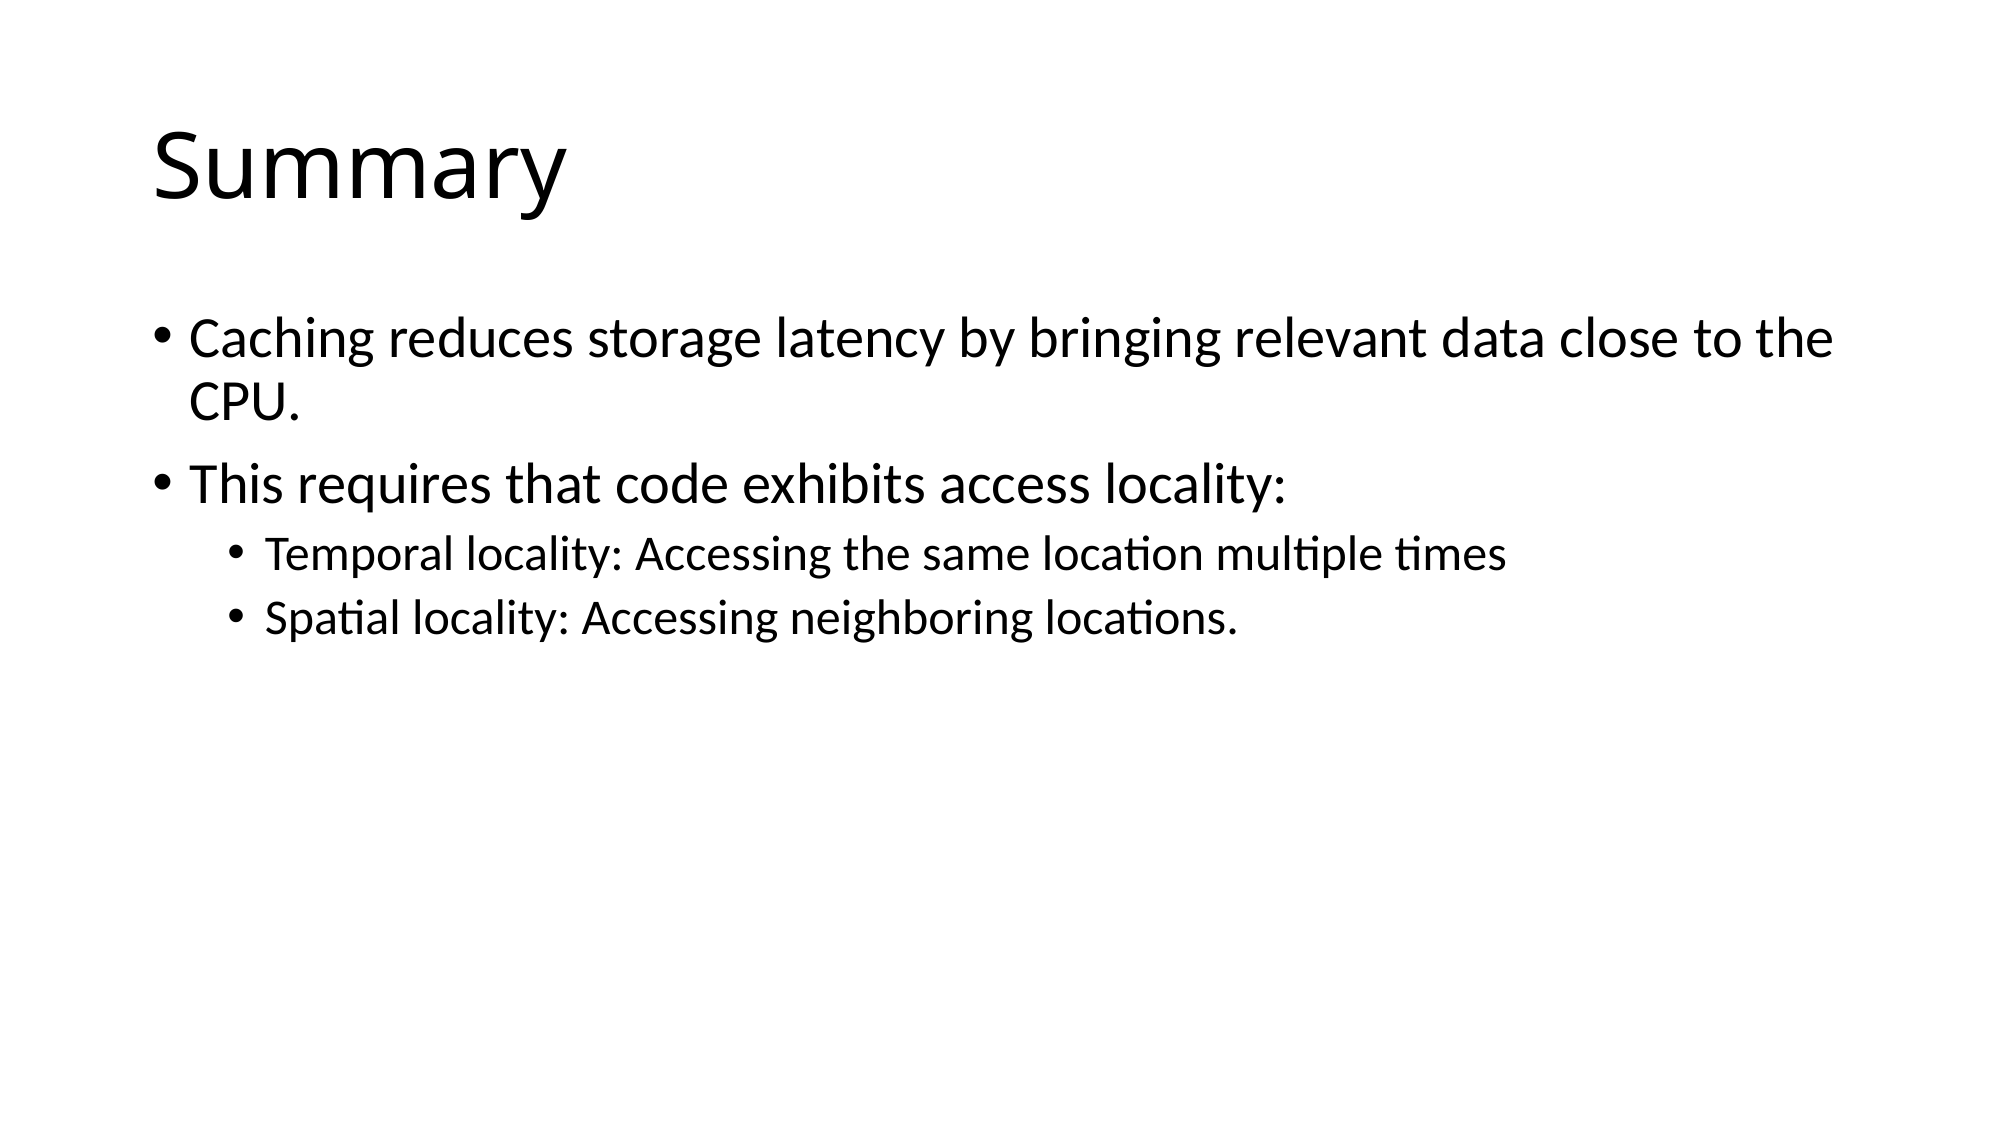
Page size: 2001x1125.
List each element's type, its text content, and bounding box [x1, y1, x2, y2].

list Caching reduces storage latency by bringing relevant data close to the CPU. This requires that code exhibits access locality: Temporal locality: Accessing the same location multiple times Spatial locality: Accessing neighboring locations. [137, 299, 1863, 1014]
title Summary [137, 59, 1863, 278]
